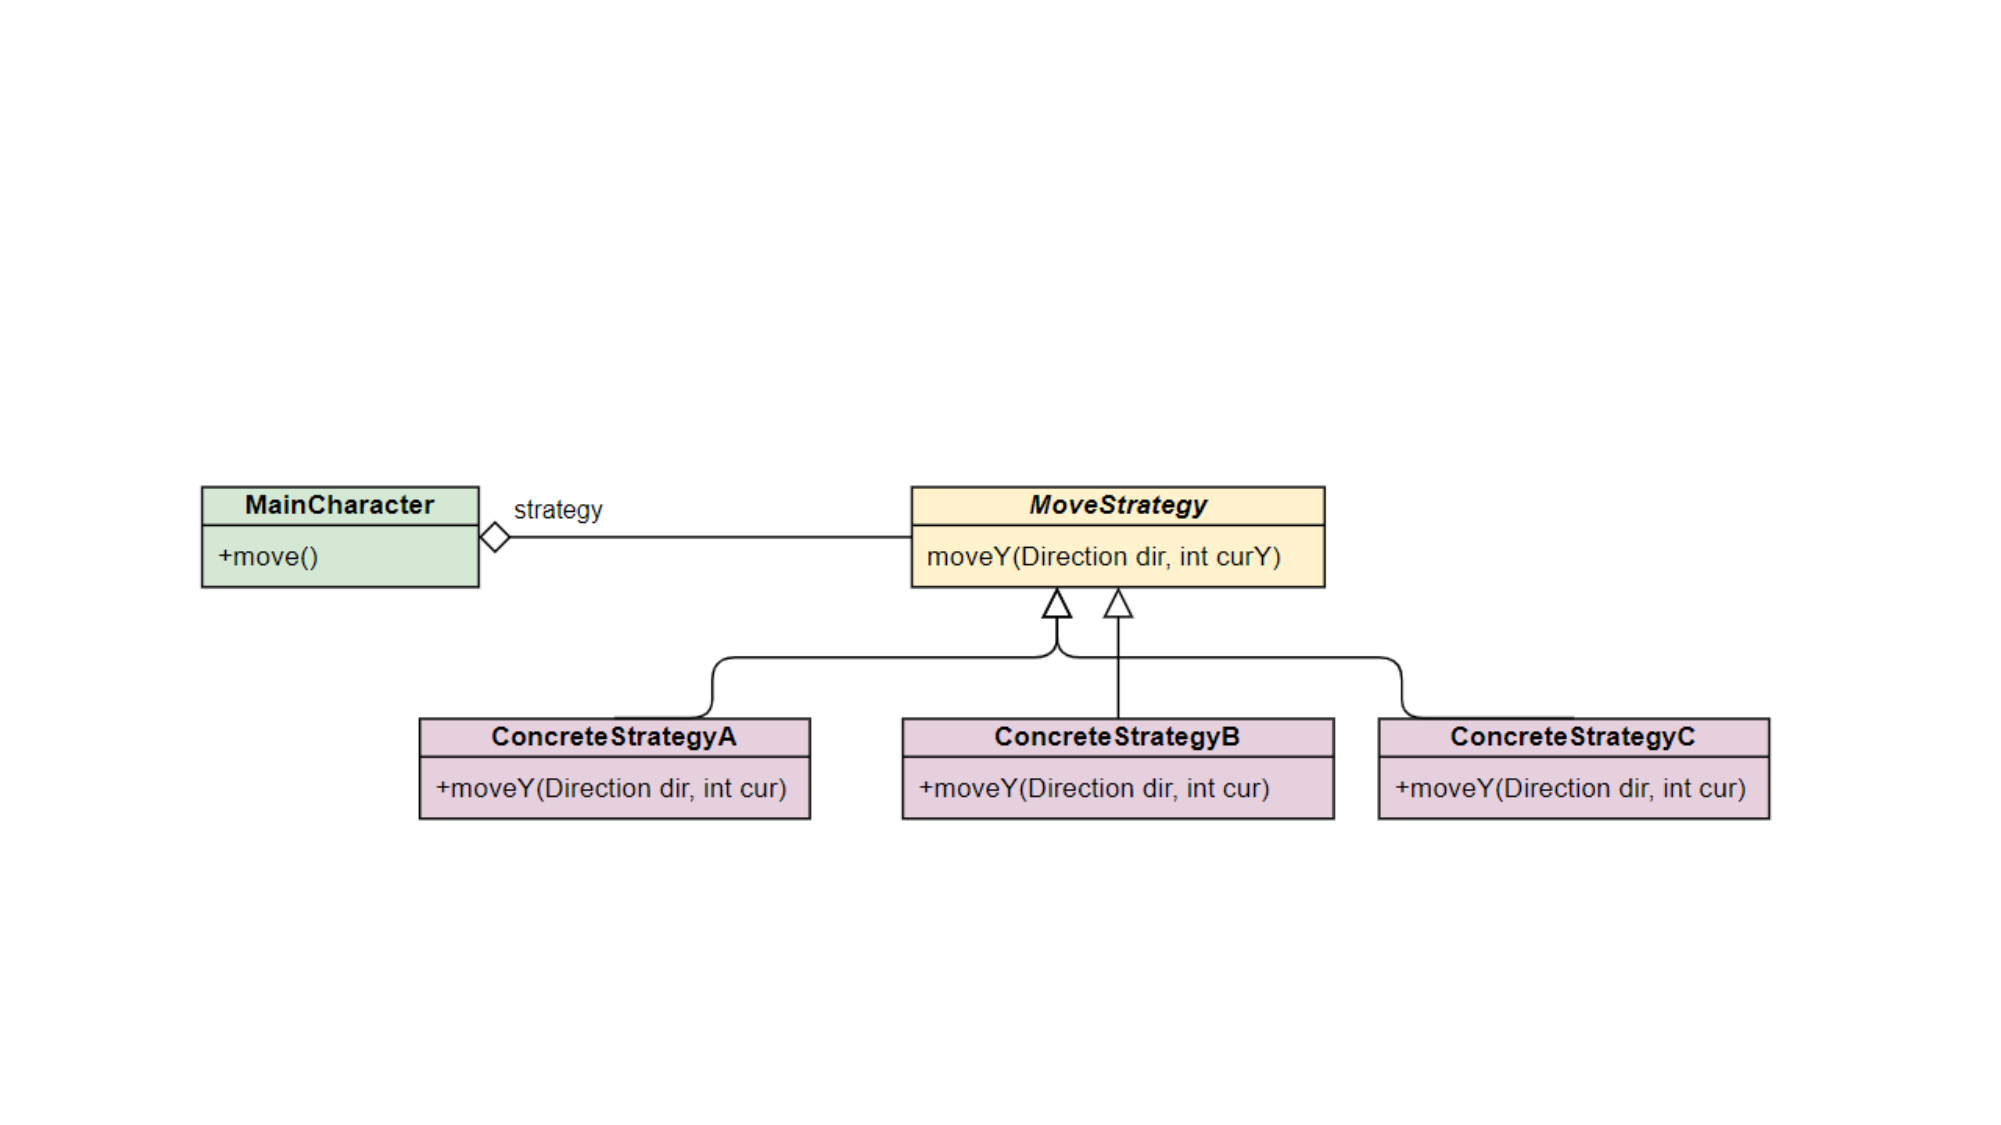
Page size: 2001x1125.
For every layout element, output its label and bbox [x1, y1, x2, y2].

list [164, 405, 1836, 907]
